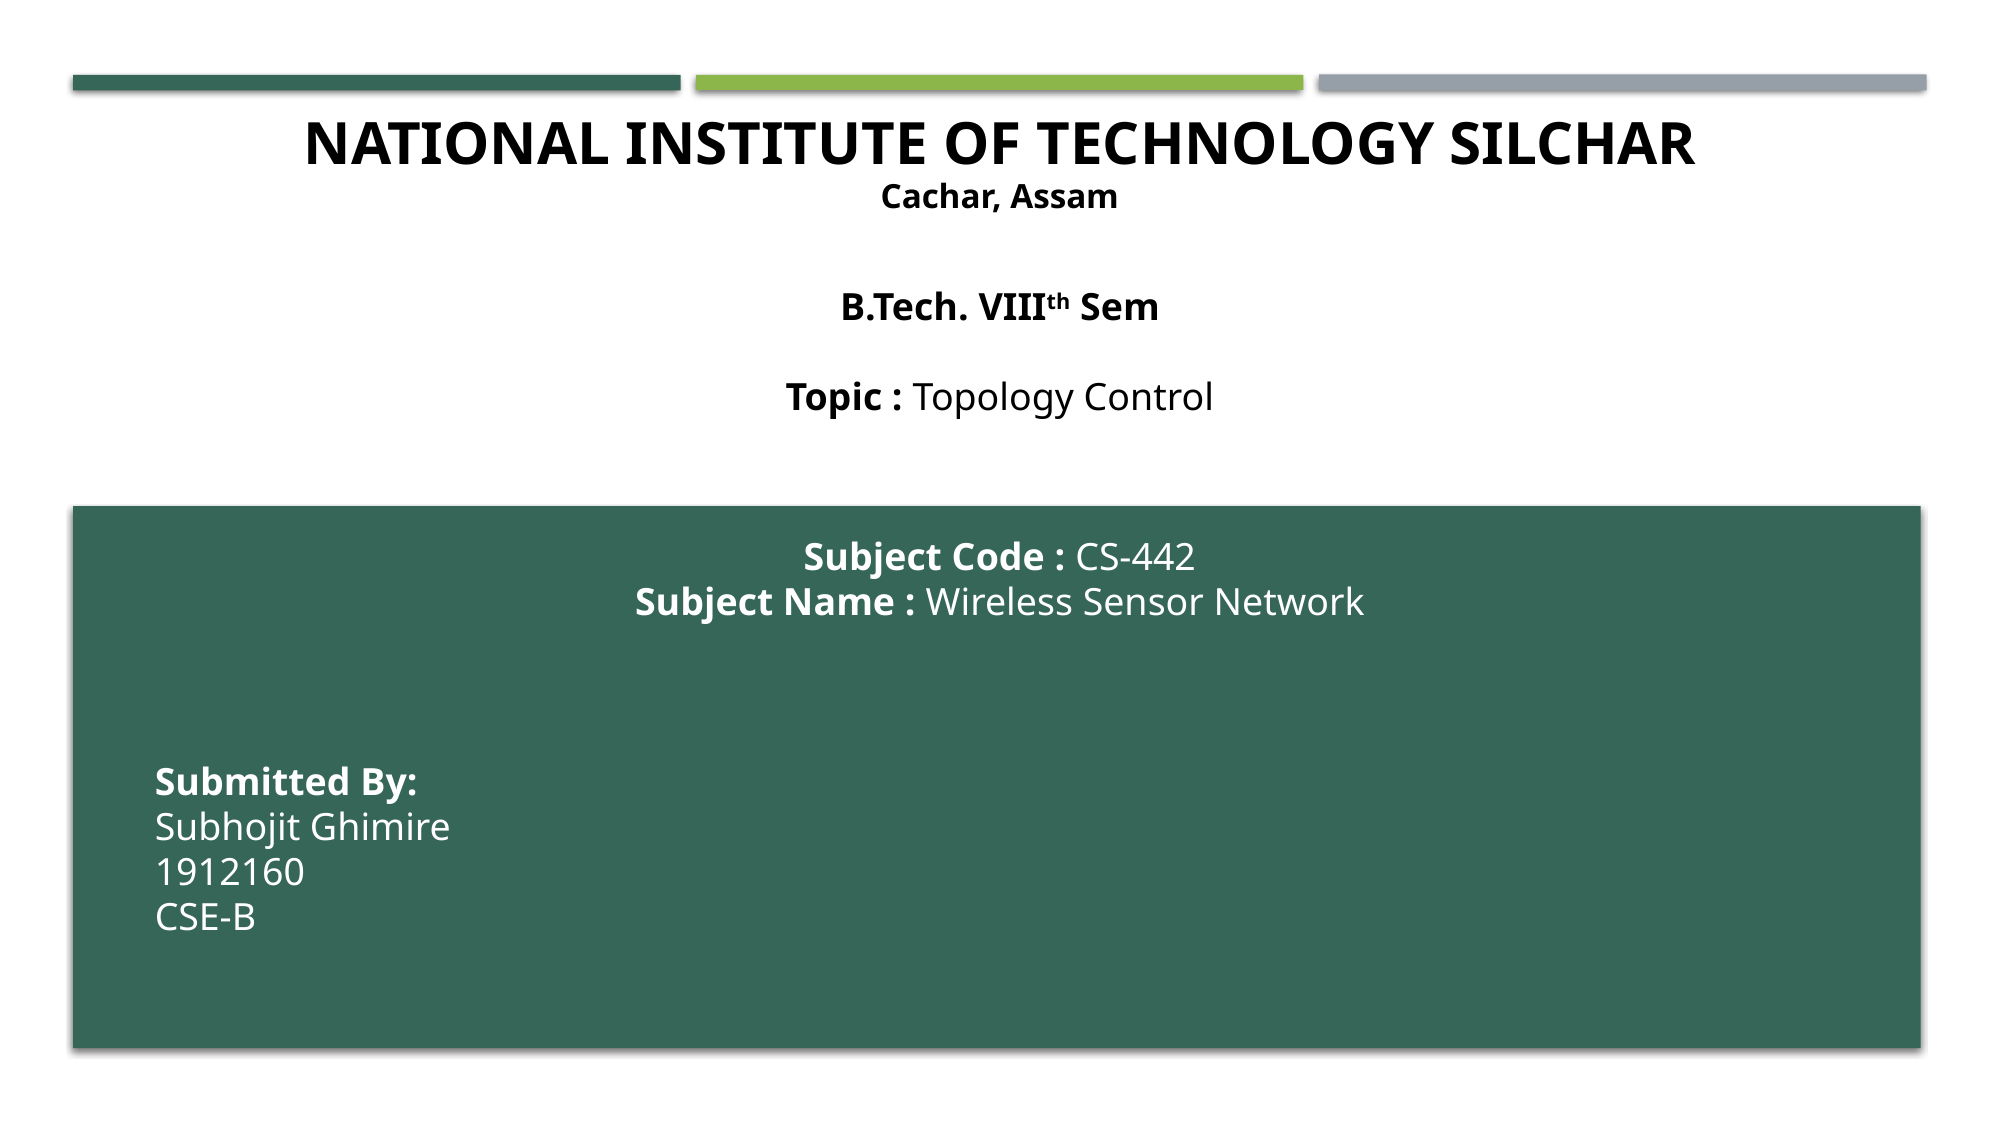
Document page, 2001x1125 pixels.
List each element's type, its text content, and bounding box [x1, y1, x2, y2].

text_box NATIONAL INSTITUTE OF TECHNOLOGY SILCHAR Cachar, Assam [139, 98, 1861, 224]
text_box Submitted By: Subhojit Ghimire 1912160 CSE-B [139, 750, 1861, 946]
text_box B.Tech. VIIIth Sem Topic : Topology Control Subject Code : CS-442 Subject Name : Wireless Sensor Network [139, 275, 1861, 631]
